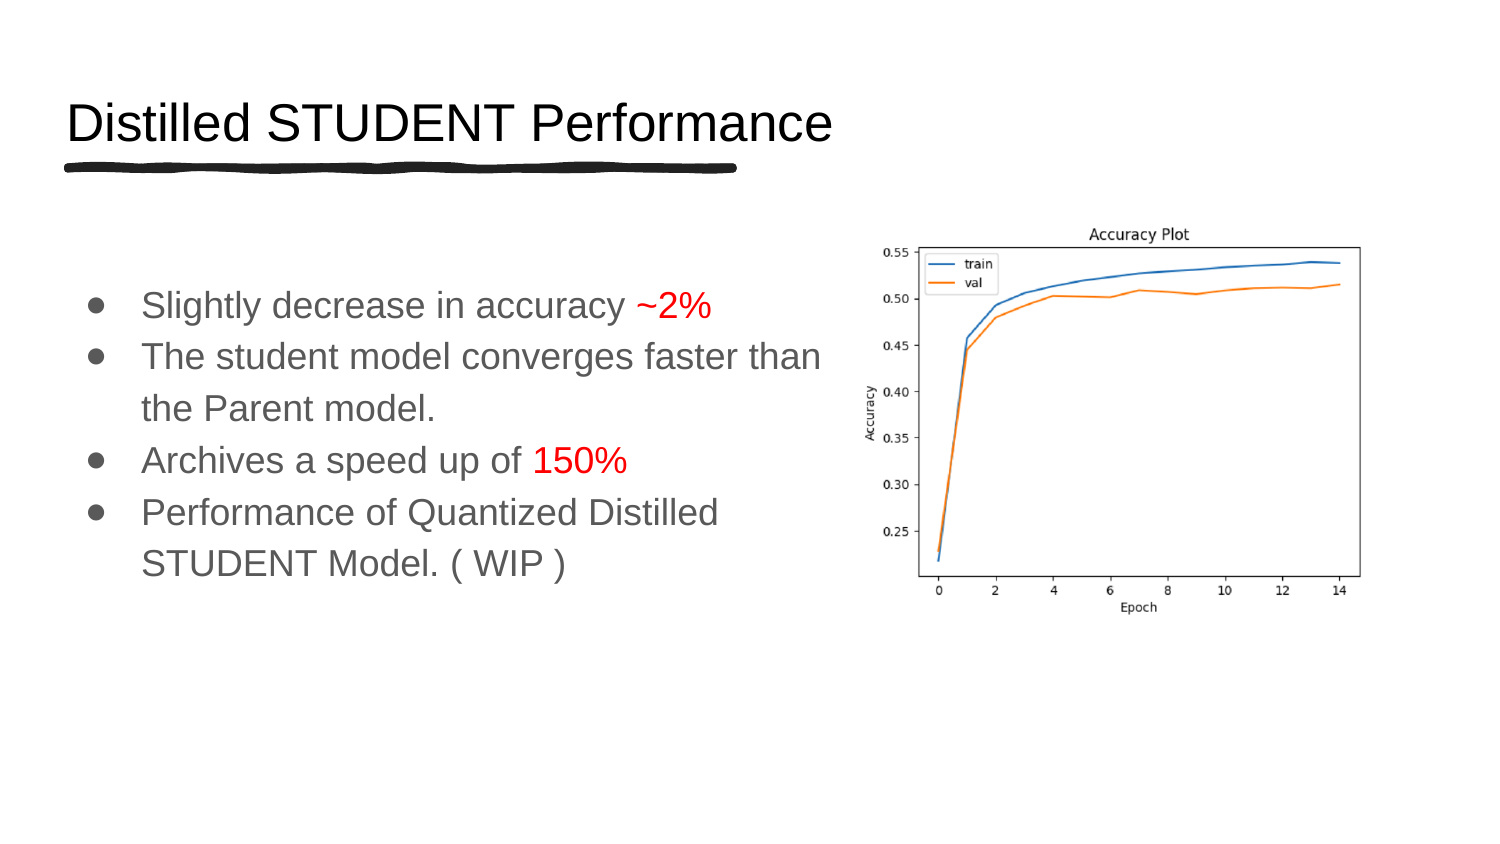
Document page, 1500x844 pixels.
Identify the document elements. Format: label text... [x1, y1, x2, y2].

text_box [67, 164, 734, 171]
list Slightly decrease in accuracy ~2% The student model converges faster than the Parent model. Archives a speed up of 150% Performance of Quantized Distilled STUDENT Model. ( WIP ) [51, 189, 856, 750]
title Distilled STUDENT Performance [51, 72, 1449, 167]
picture [863, 224, 1363, 620]
